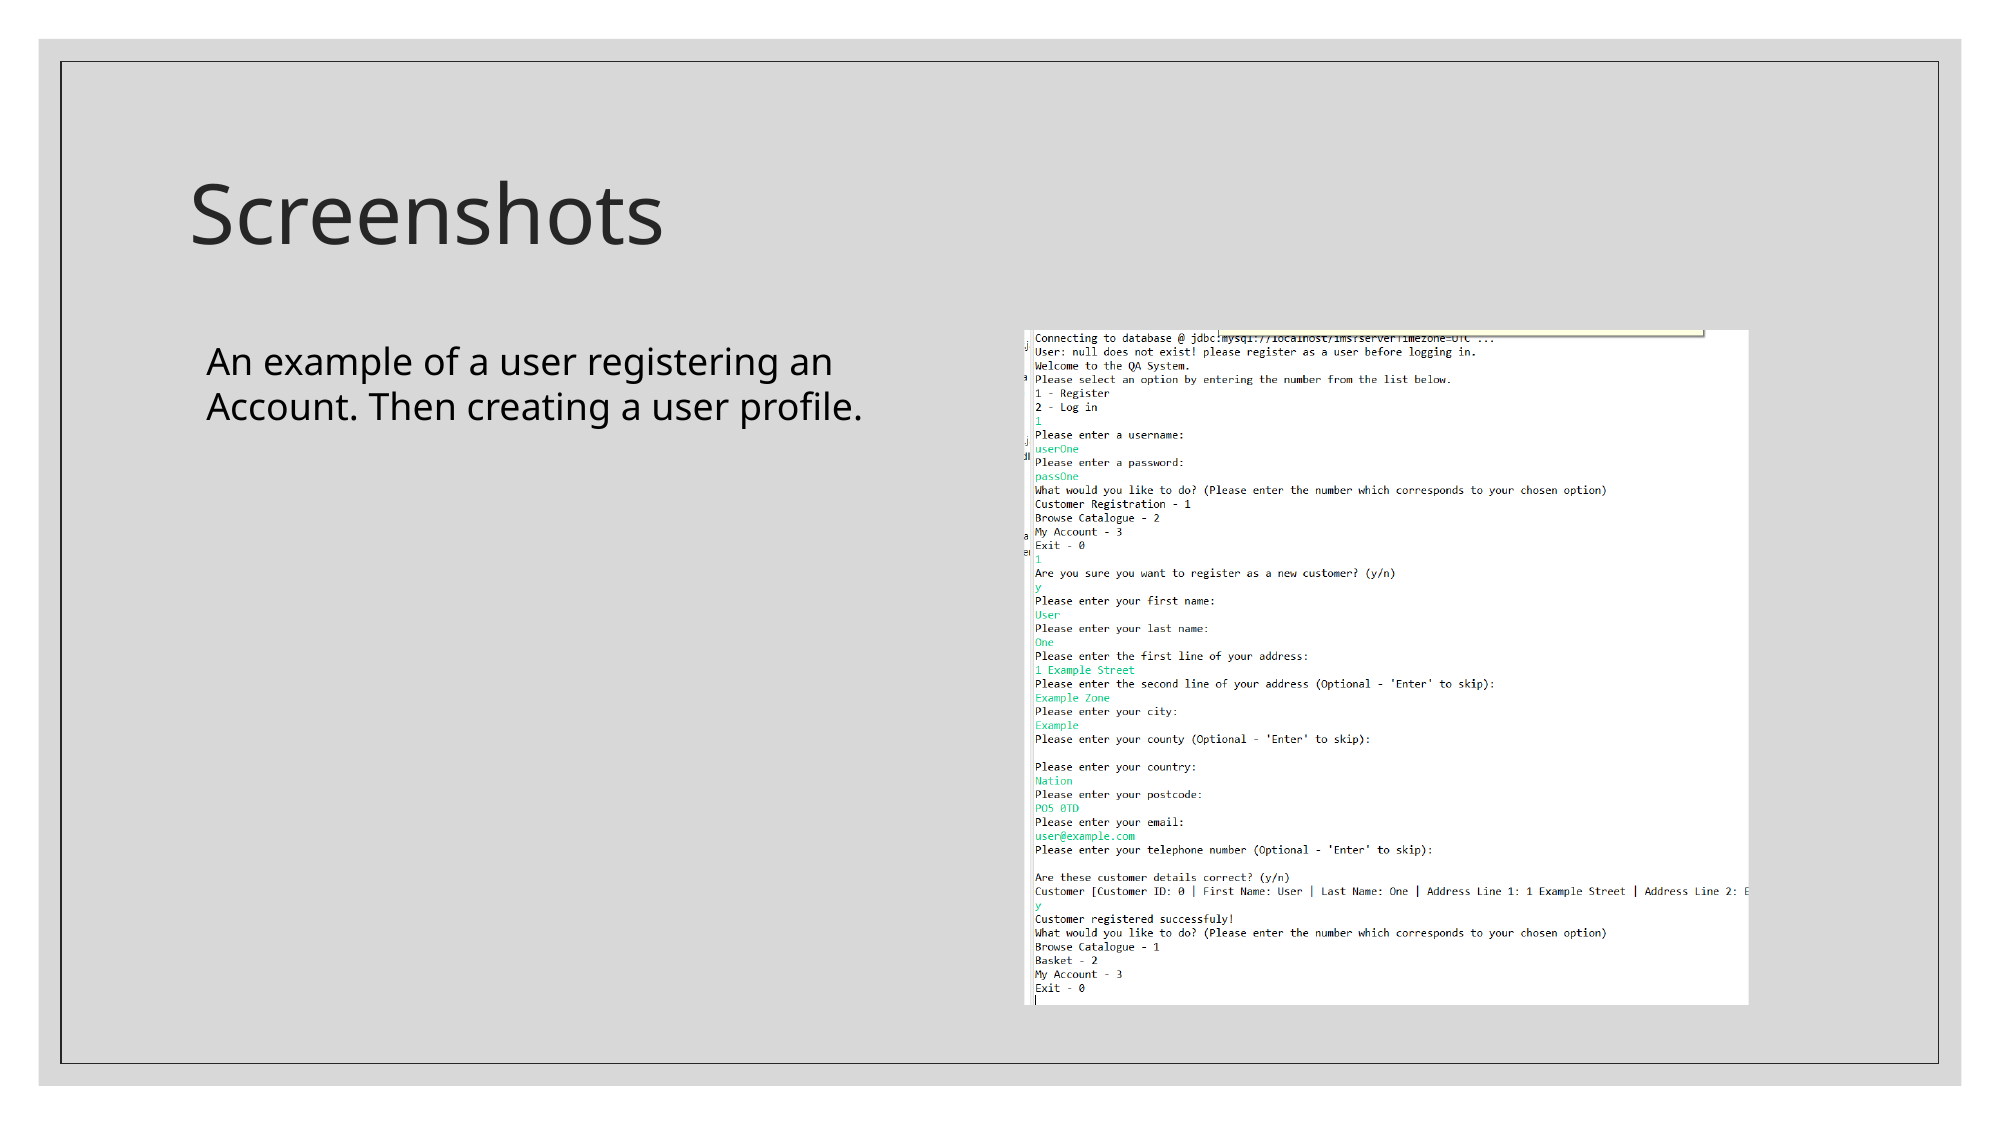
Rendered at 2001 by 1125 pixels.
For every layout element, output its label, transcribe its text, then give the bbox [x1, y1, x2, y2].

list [1024, 330, 1749, 1005]
title Screenshots [174, 105, 1825, 331]
text_box An example of a user registering an Account. Then creating a user profile. [191, 330, 879, 436]
